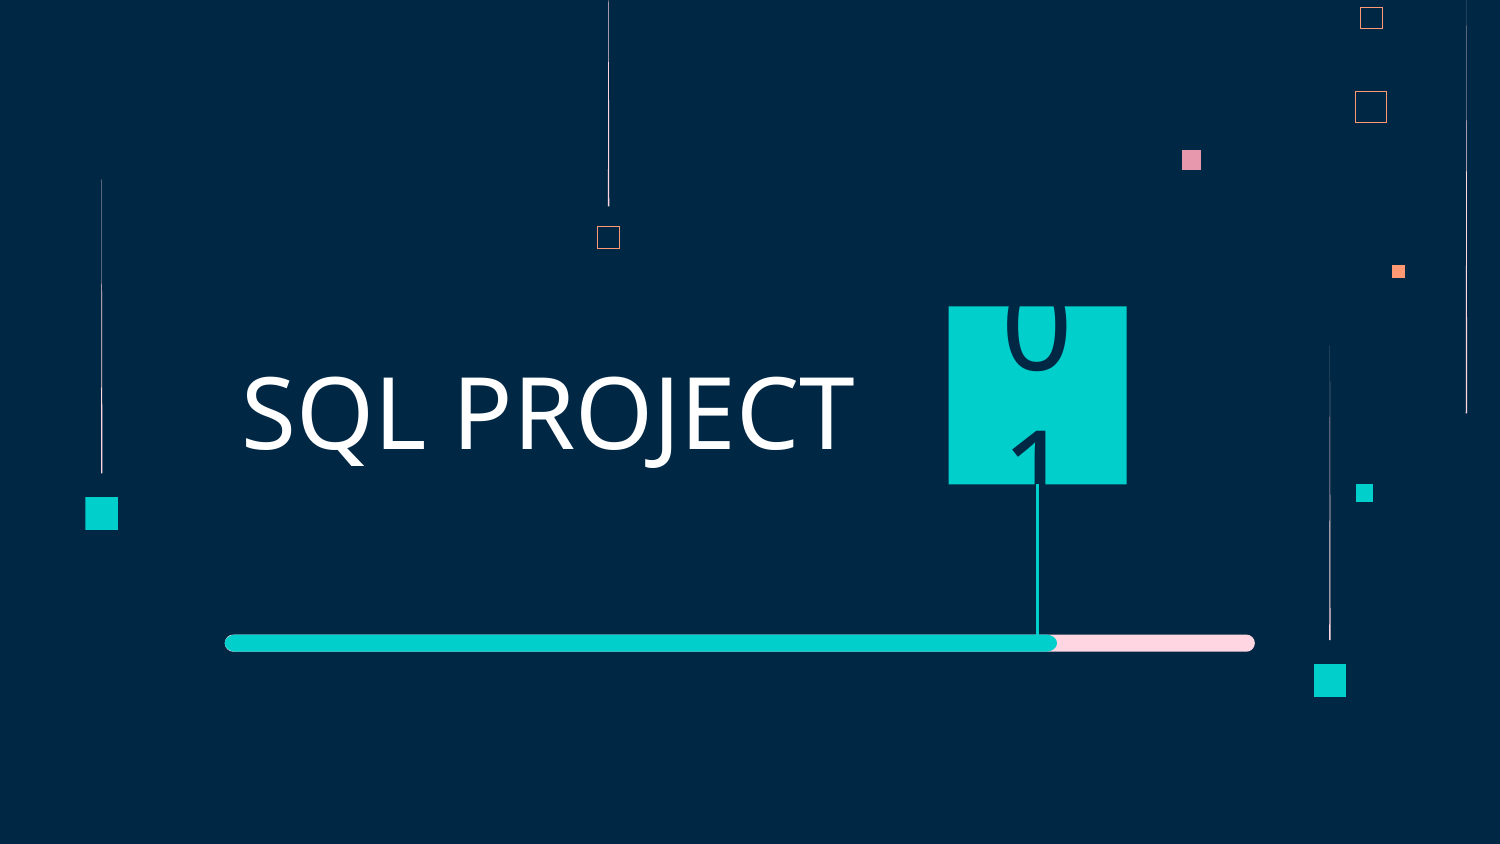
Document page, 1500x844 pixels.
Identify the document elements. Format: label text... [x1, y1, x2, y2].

text_box [948, 306, 1127, 485]
title SQL PROJECT [147, 180, 949, 485]
text_box [1049, 634, 1255, 652]
text_box [224, 634, 1058, 652]
title 01 [957, 348, 1119, 443]
